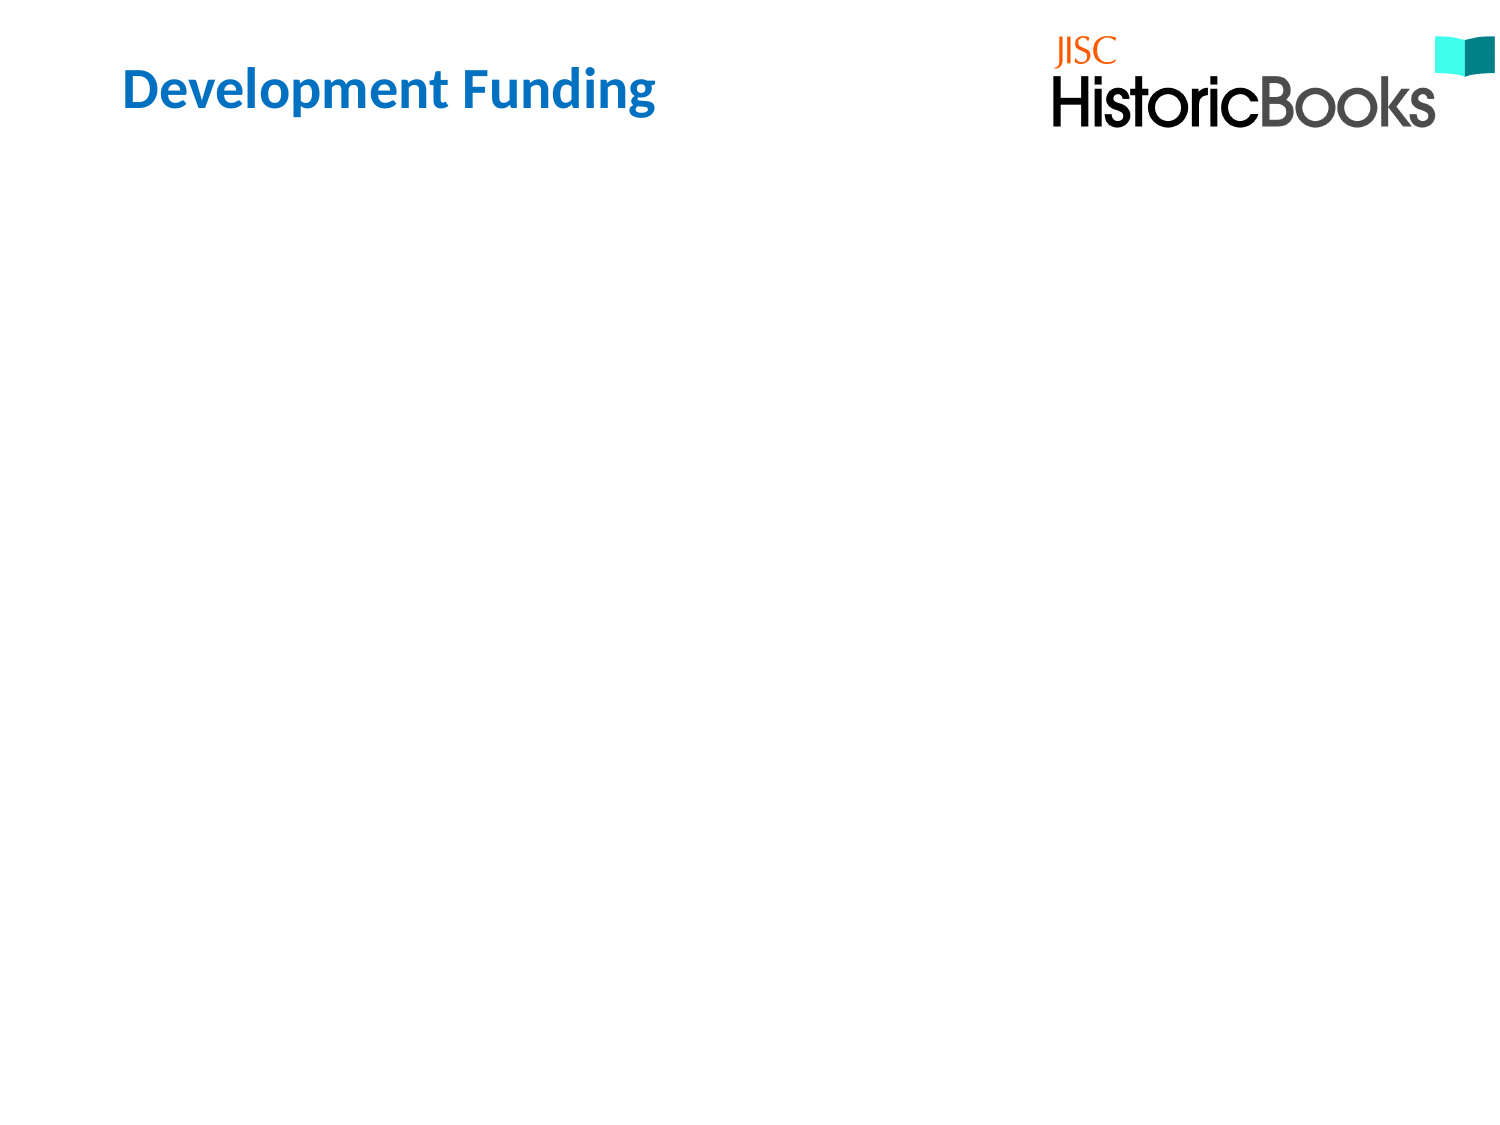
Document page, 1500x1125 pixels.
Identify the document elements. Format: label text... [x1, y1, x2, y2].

text_box Development Funding [63, 42, 672, 128]
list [1048, 27, 1500, 132]
